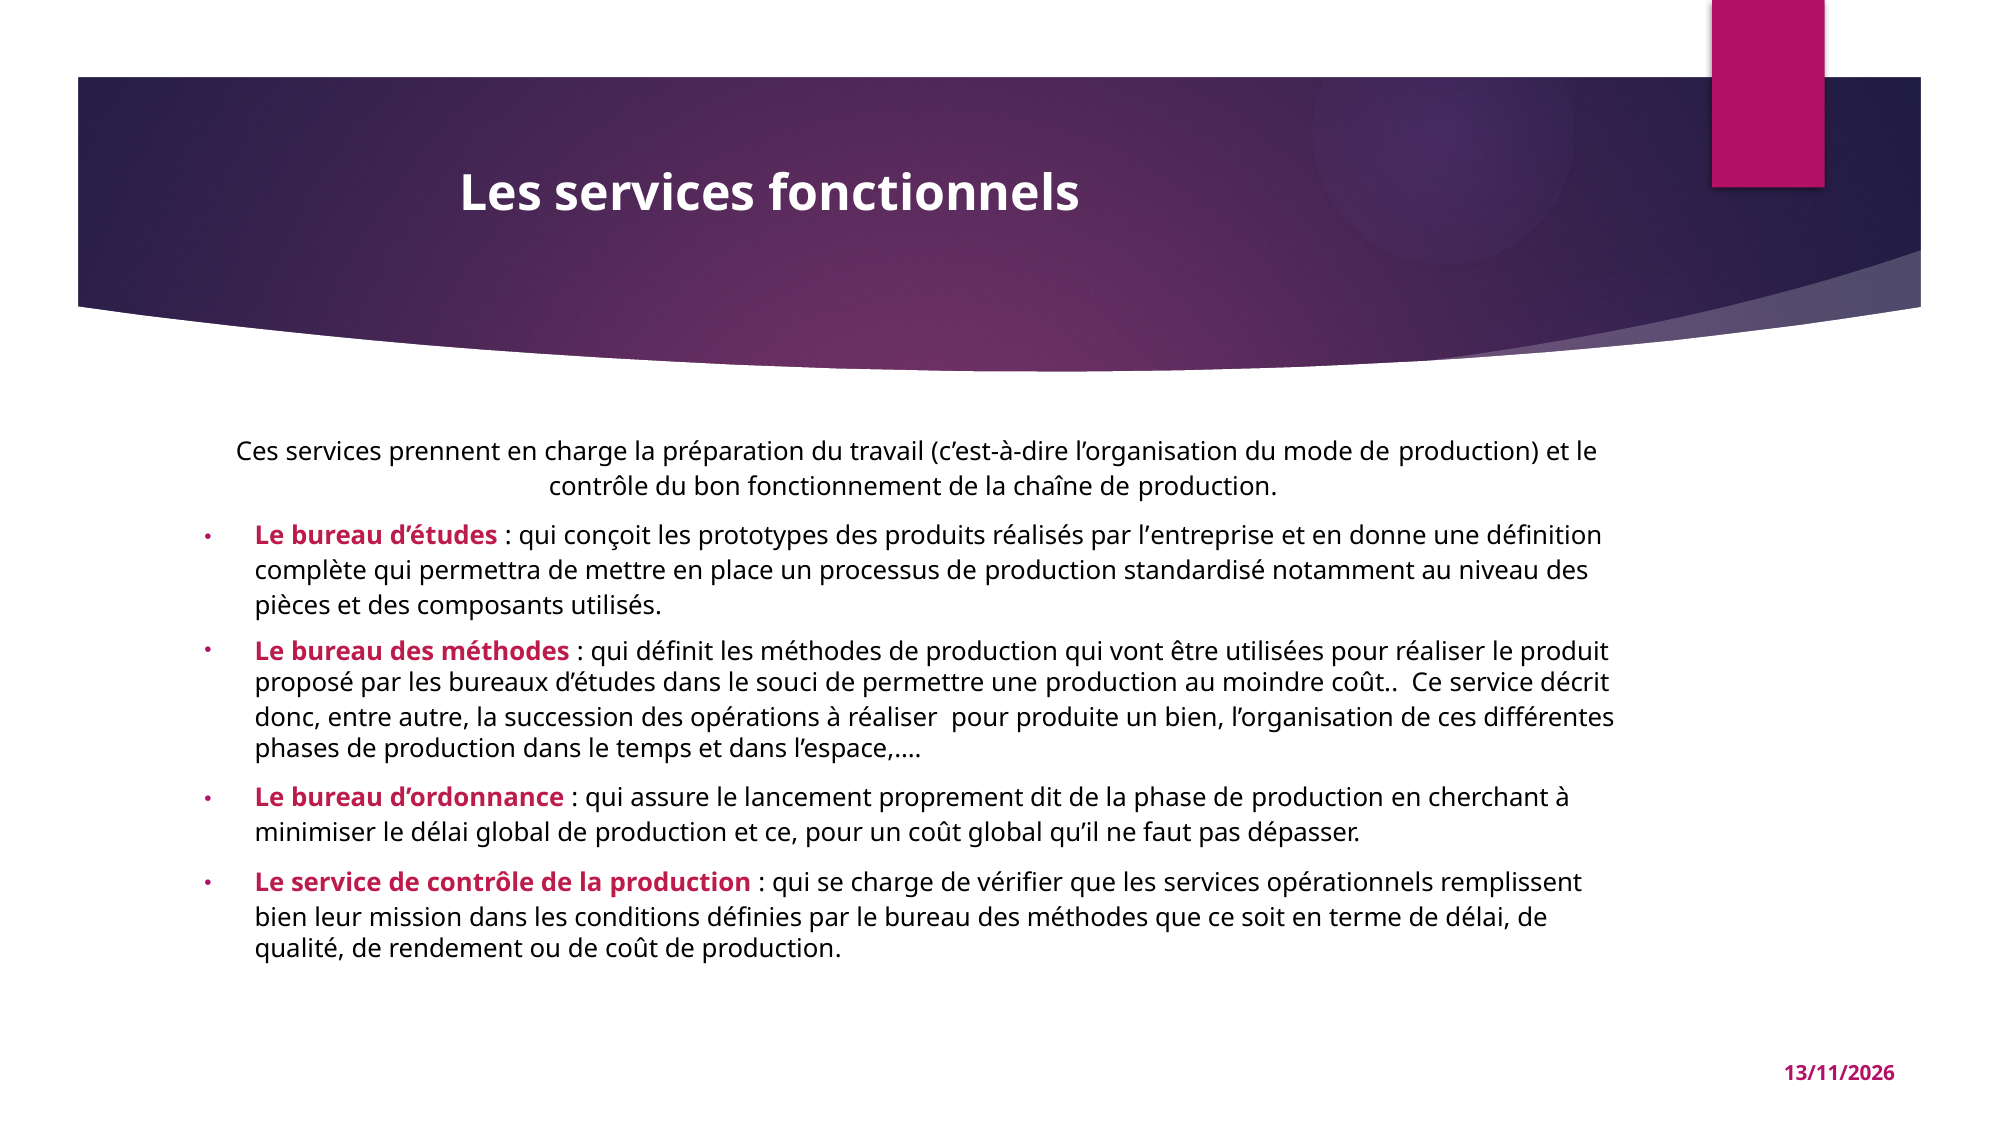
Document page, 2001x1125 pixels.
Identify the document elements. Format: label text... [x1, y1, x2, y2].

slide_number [1747, 1048, 1911, 1099]
list Ces services prennent en charge la préparation du travail (c’est-à-dire l’organisation du mode de production) et le contrôle du bon fonctionnement de la chaîne de production. Le bureau d’études : qui conçoit les prototypes des produits réalisés par l’entreprise et en donne une définition complète qui permettra de mettre en place un processus de production standardisé notamment au niveau des pièces et des composants utilisés. Le bureau des méthodes : qui définit les méthodes de production qui vont être utilisées pour réaliser le produit proposé par les bureaux d’études dans le souci de permettre une production au moindre coût.. Ce service décrit donc, entre autre, la succession des opérations à réaliser pour produite un bien, l’organisation de ces différentes phases de production dans le temps et dans l’espace,…. Le bureau d’ordonnance : qui assure le lancement proprement dit de la phase de production en cherchant à minimiser le délai global de production et ce, pour un coût global qu’il ne faut pas dépasser. Le service de contrôle de la production : qui se charge de vérifier que les services opérationnels remplissent bien leur mission dans les conditions définies par le bureau des méthodes que ce soit en terme de délai, de qualité, de rendement ou de coût de production. [189, 427, 1638, 988]
text_box Les services fonctionnels [444, 152, 1445, 228]
